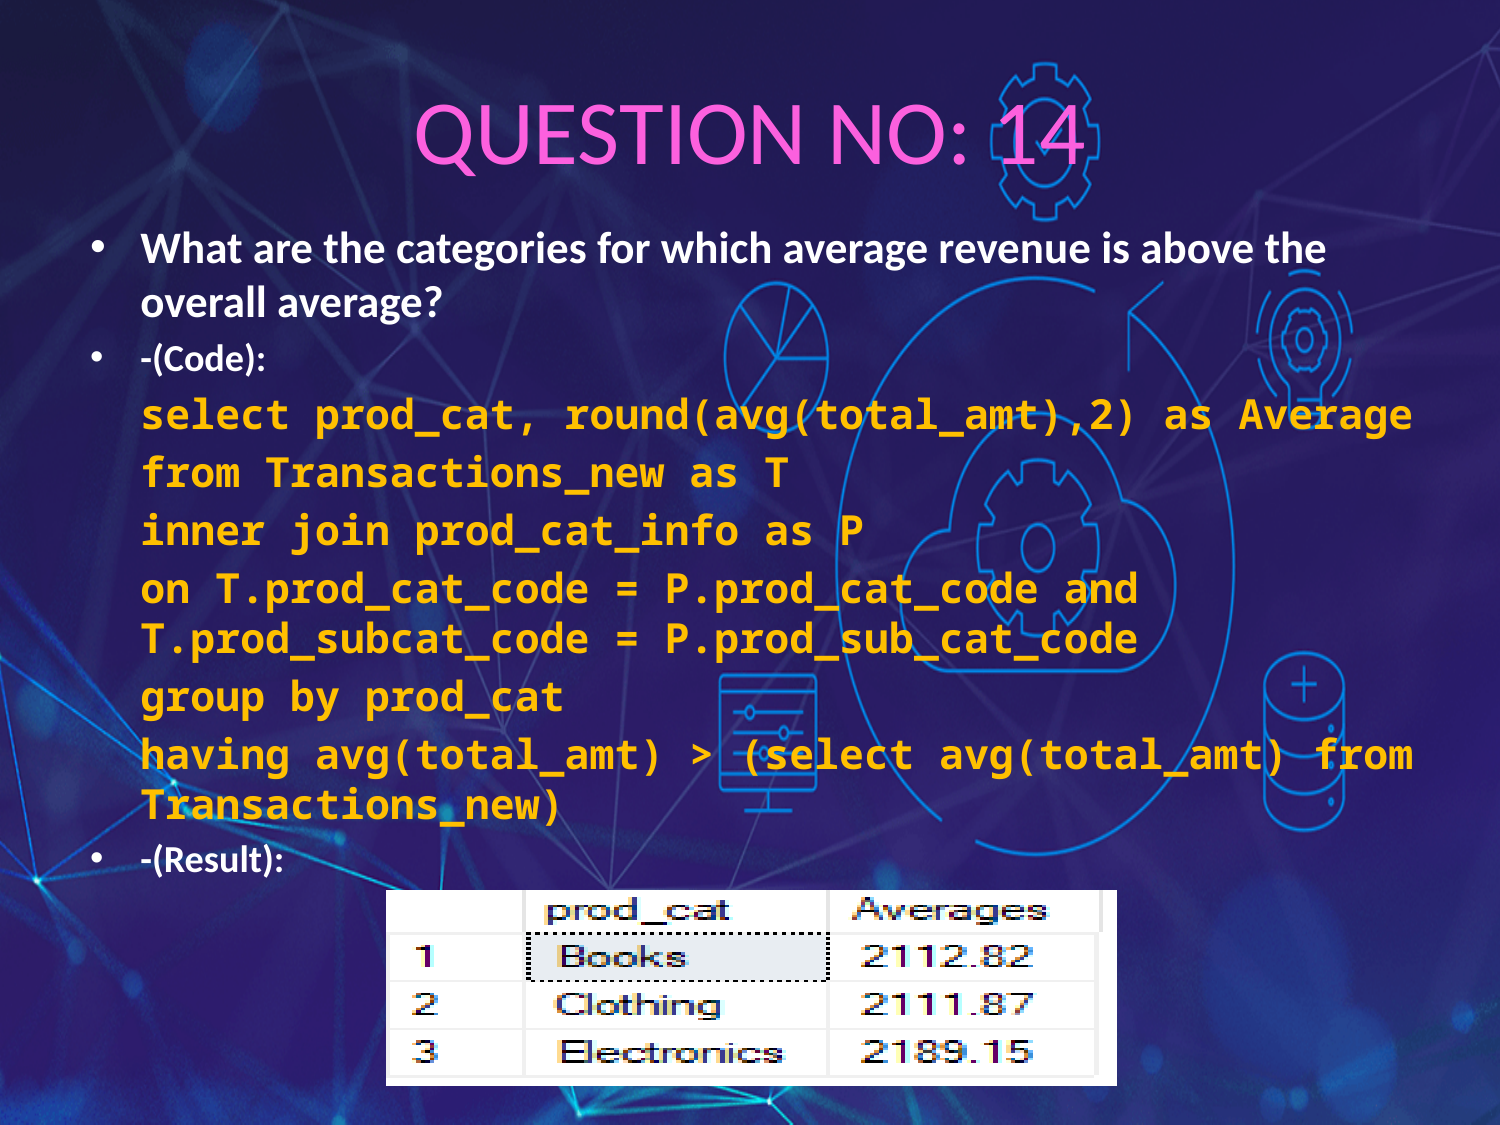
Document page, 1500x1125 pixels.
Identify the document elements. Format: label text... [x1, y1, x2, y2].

picture [0, 0, 1500, 1125]
list What are the categories for which average revenue is above the overall average? -(Code): select prod_cat, round(avg(total_amt),2) as Average from Transactions_new as T inner join prod_cat_info as P on T.prod_cat_code = P.prod_cat_code and T.prod_subcat_code = P.prod_sub_cat_code group by prod_cat having avg(total_amt) > (select avg(total_amt) from Transactions_new) -(Result): [75, 210, 1454, 903]
title QUESTION NO: 14 [75, 45, 1425, 210]
